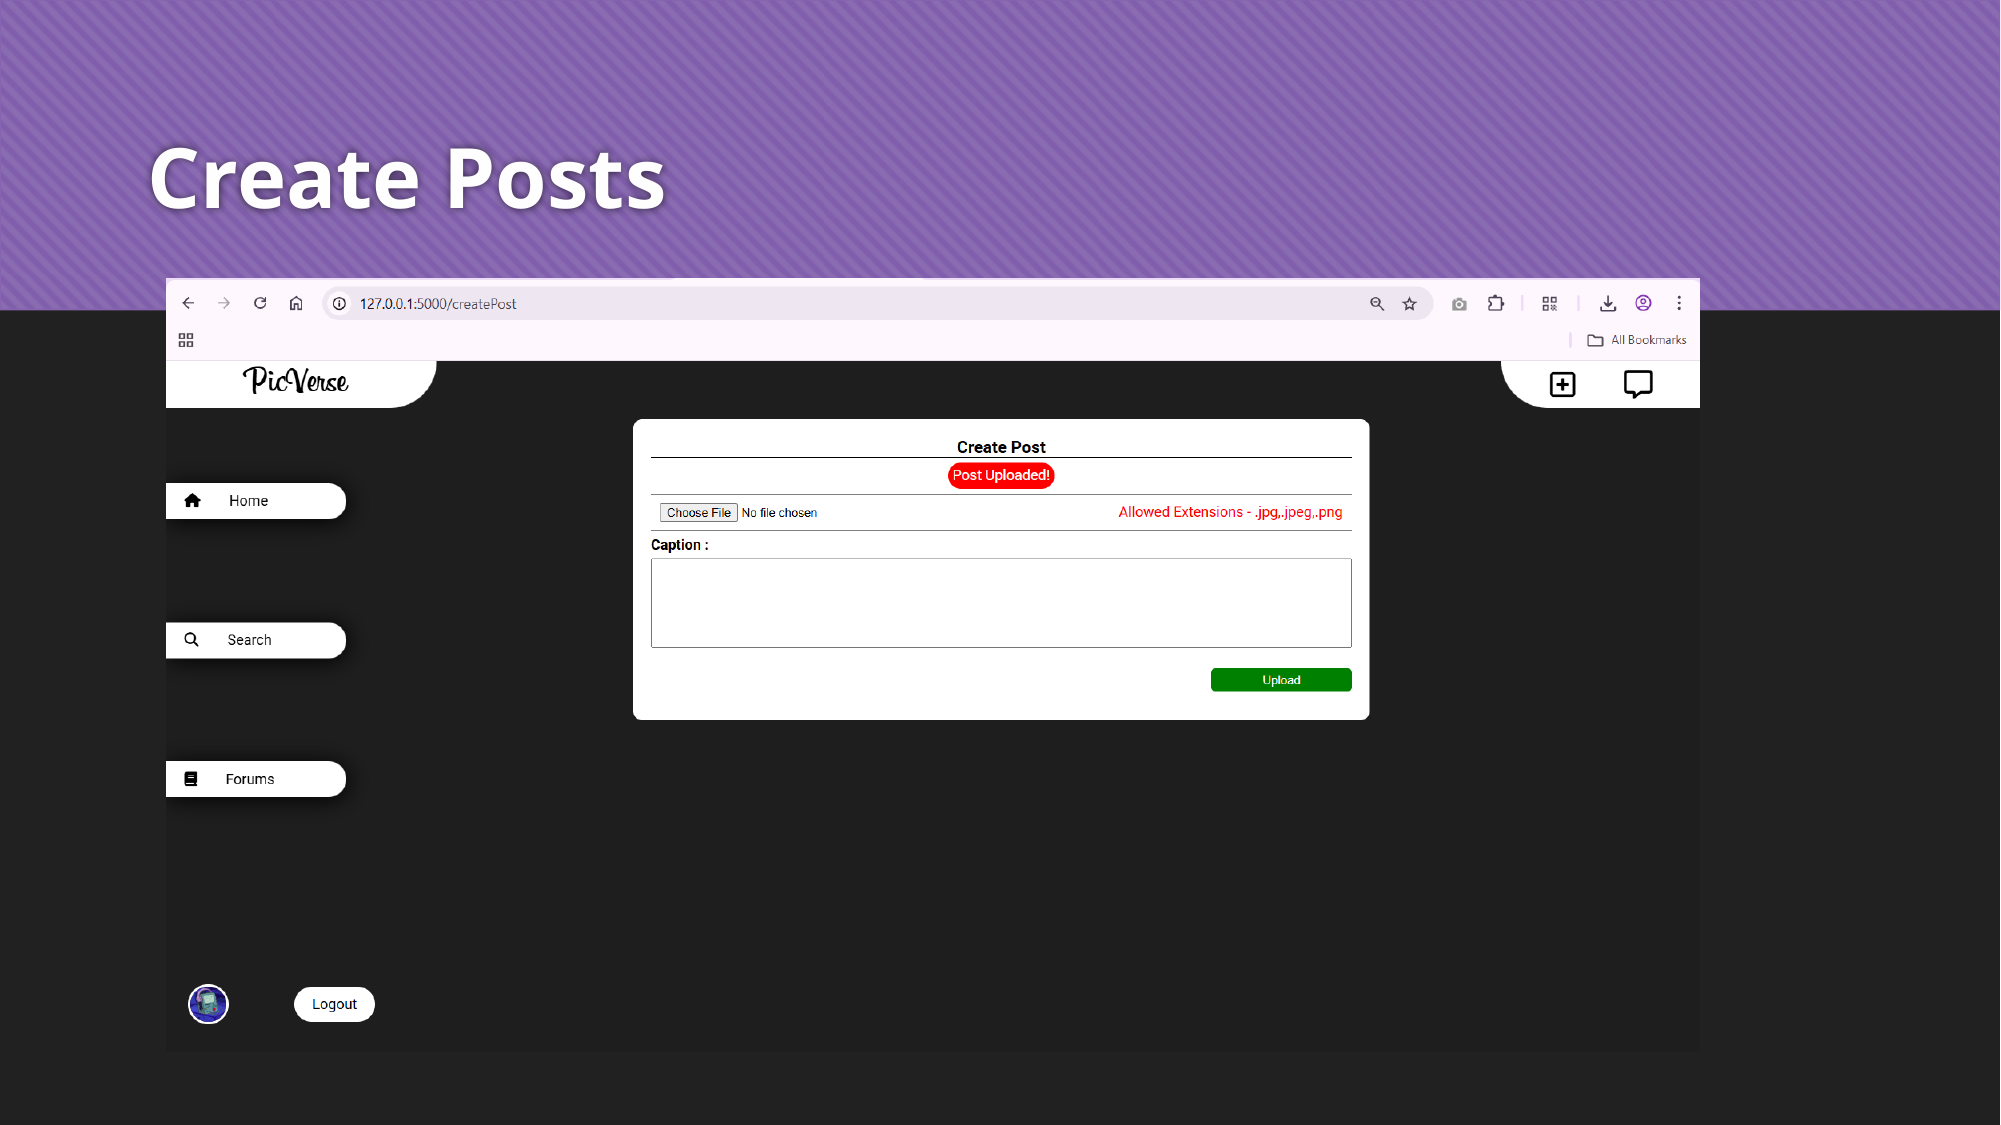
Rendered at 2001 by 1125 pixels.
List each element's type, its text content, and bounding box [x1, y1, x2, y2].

picture [166, 278, 1701, 1052]
title Create Posts [132, 73, 1868, 233]
